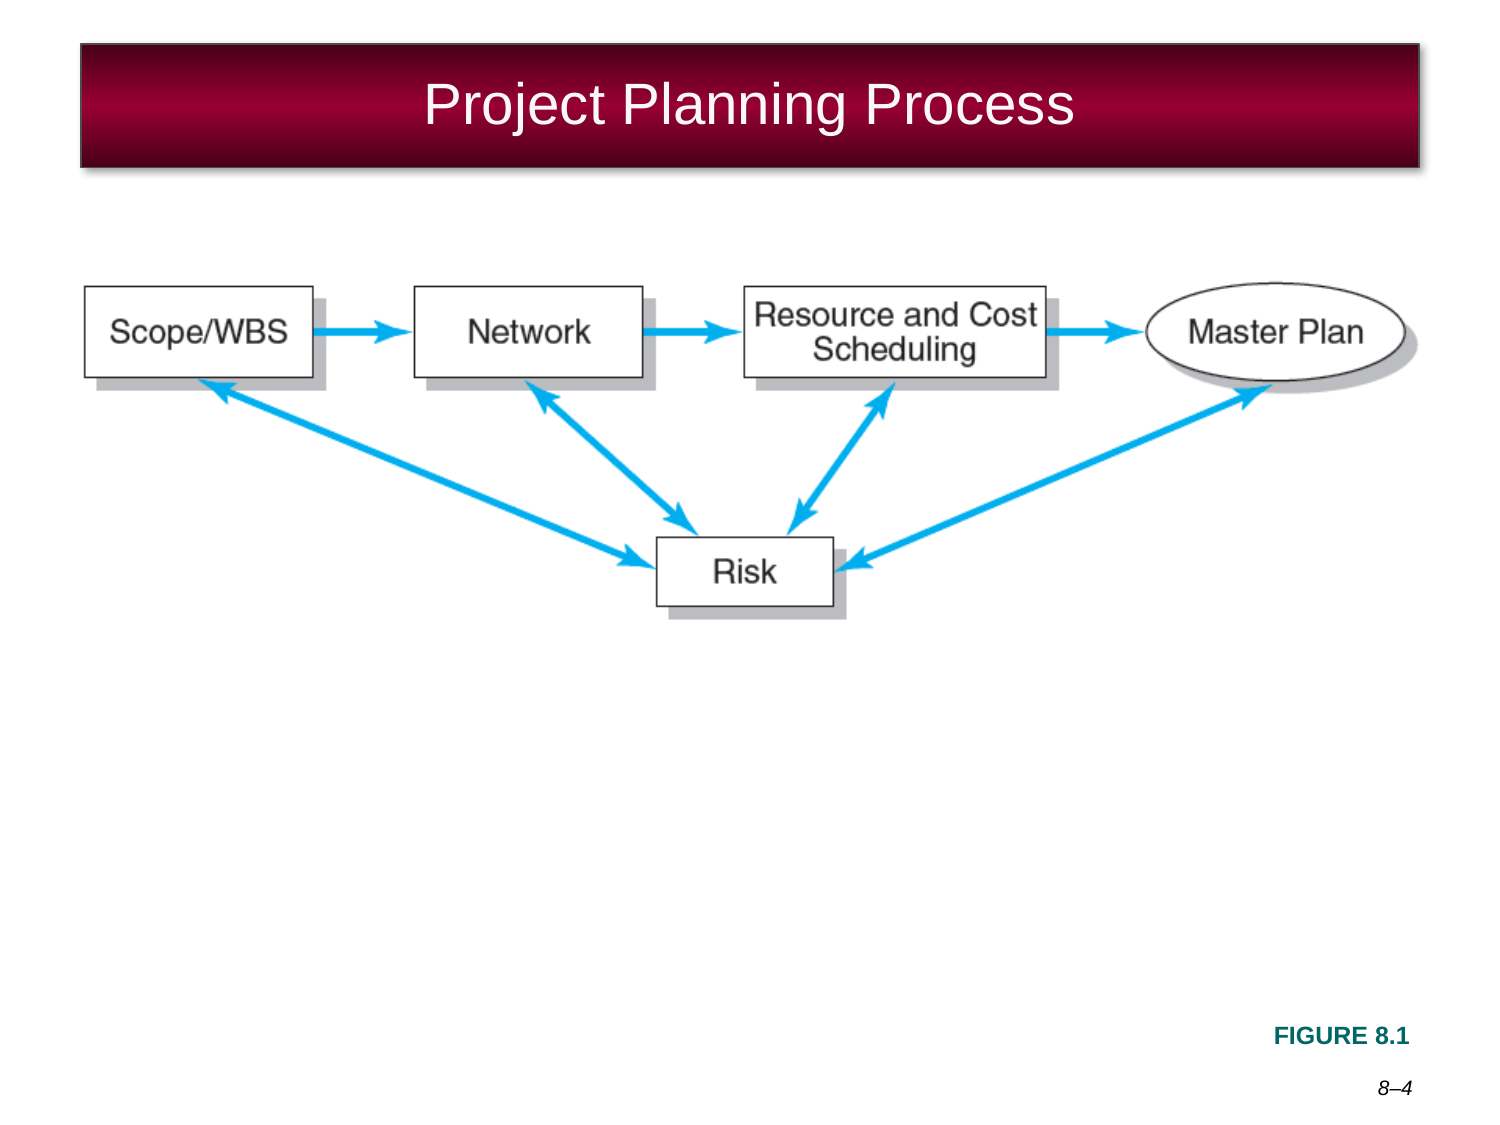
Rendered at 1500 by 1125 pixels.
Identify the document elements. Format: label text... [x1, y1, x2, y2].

slide_number 8–4 [1065, 1074, 1413, 1100]
text_box FIGURE 8.1 [1215, 1012, 1425, 1058]
title Project Planning Process [80, 43, 1420, 168]
picture [78, 275, 1422, 623]
